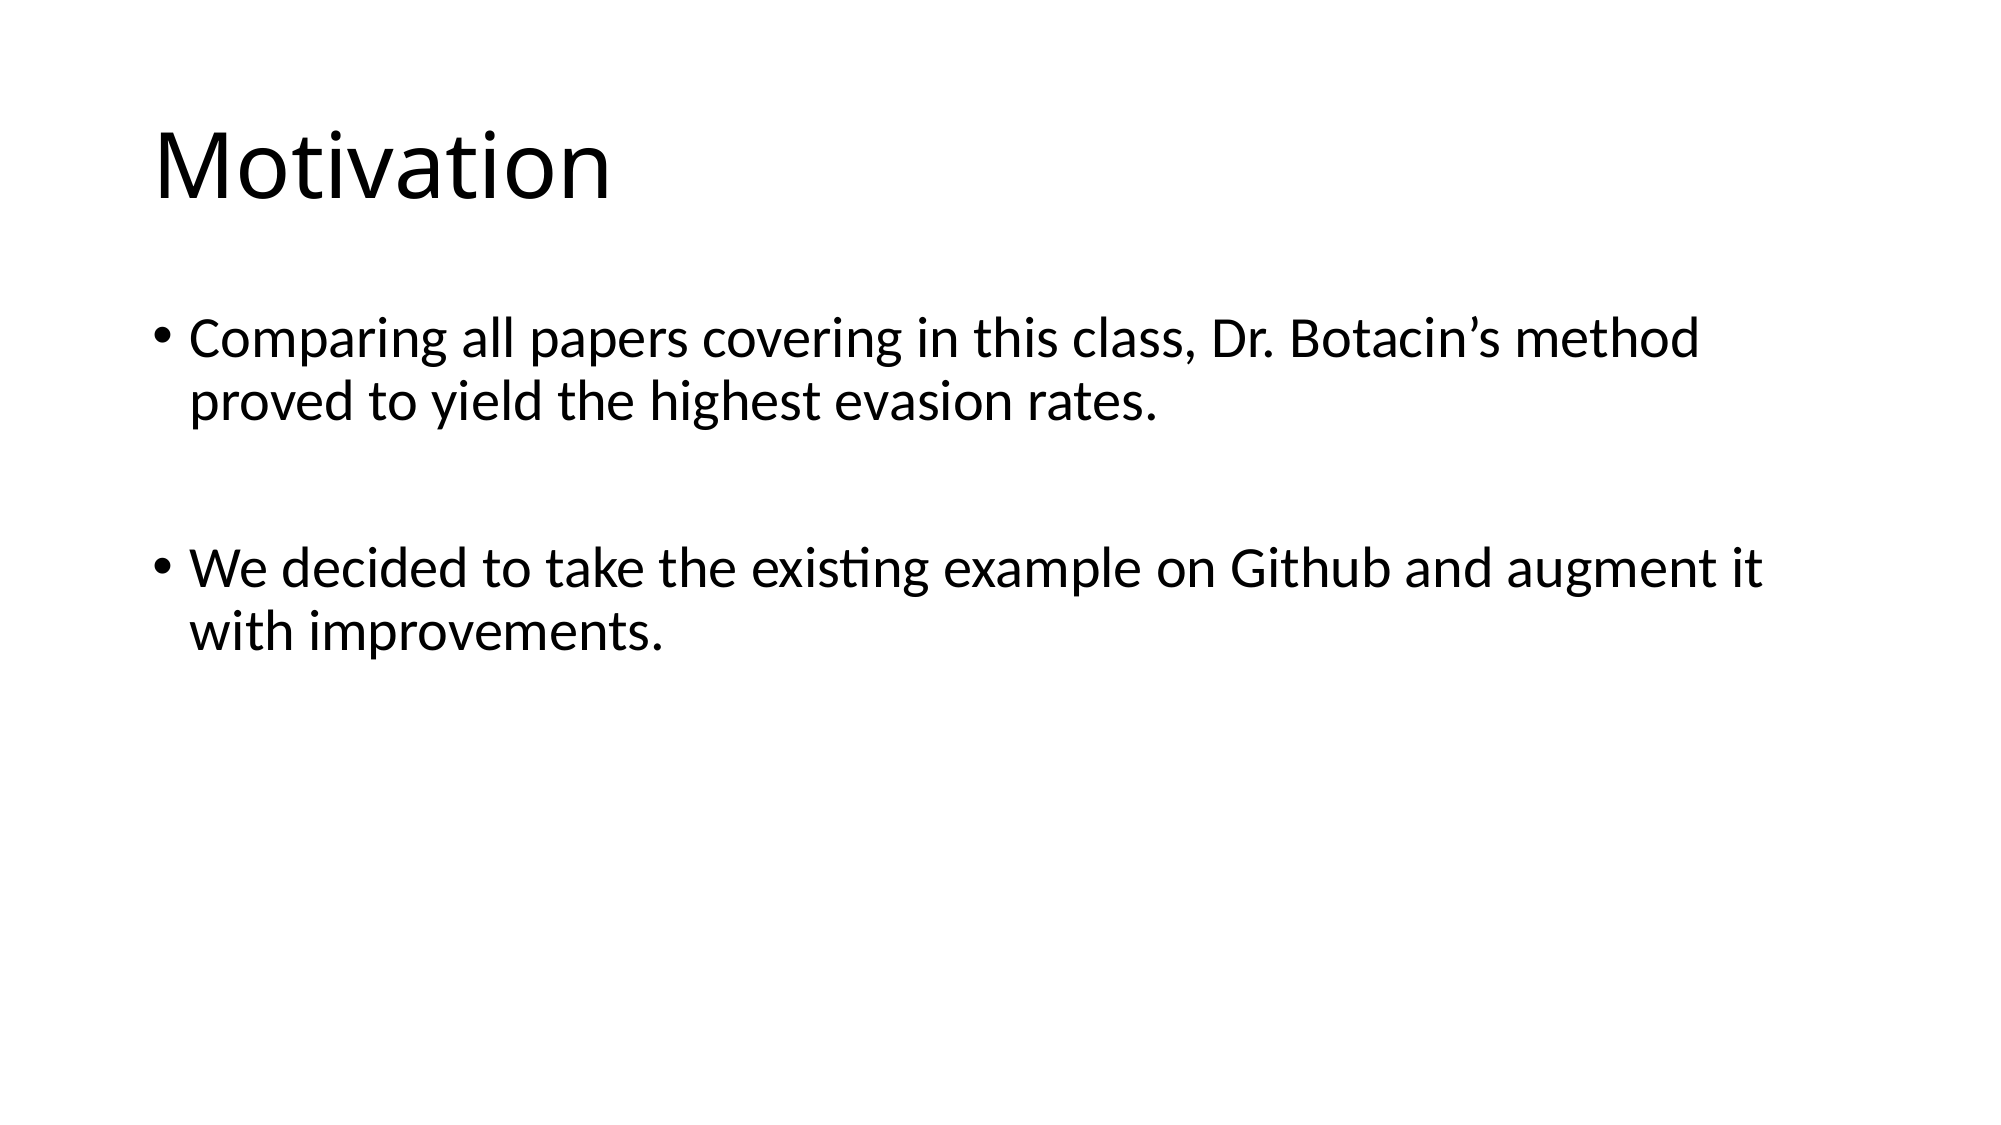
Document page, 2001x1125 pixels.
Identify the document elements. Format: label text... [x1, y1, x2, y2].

title Motivation [137, 59, 1863, 278]
list Comparing all papers covering in this class, Dr. Botacin’s method proved to yield the highest evasion rates. We decided to take the existing example on Github and augment it with improvements. [137, 299, 1863, 1014]
